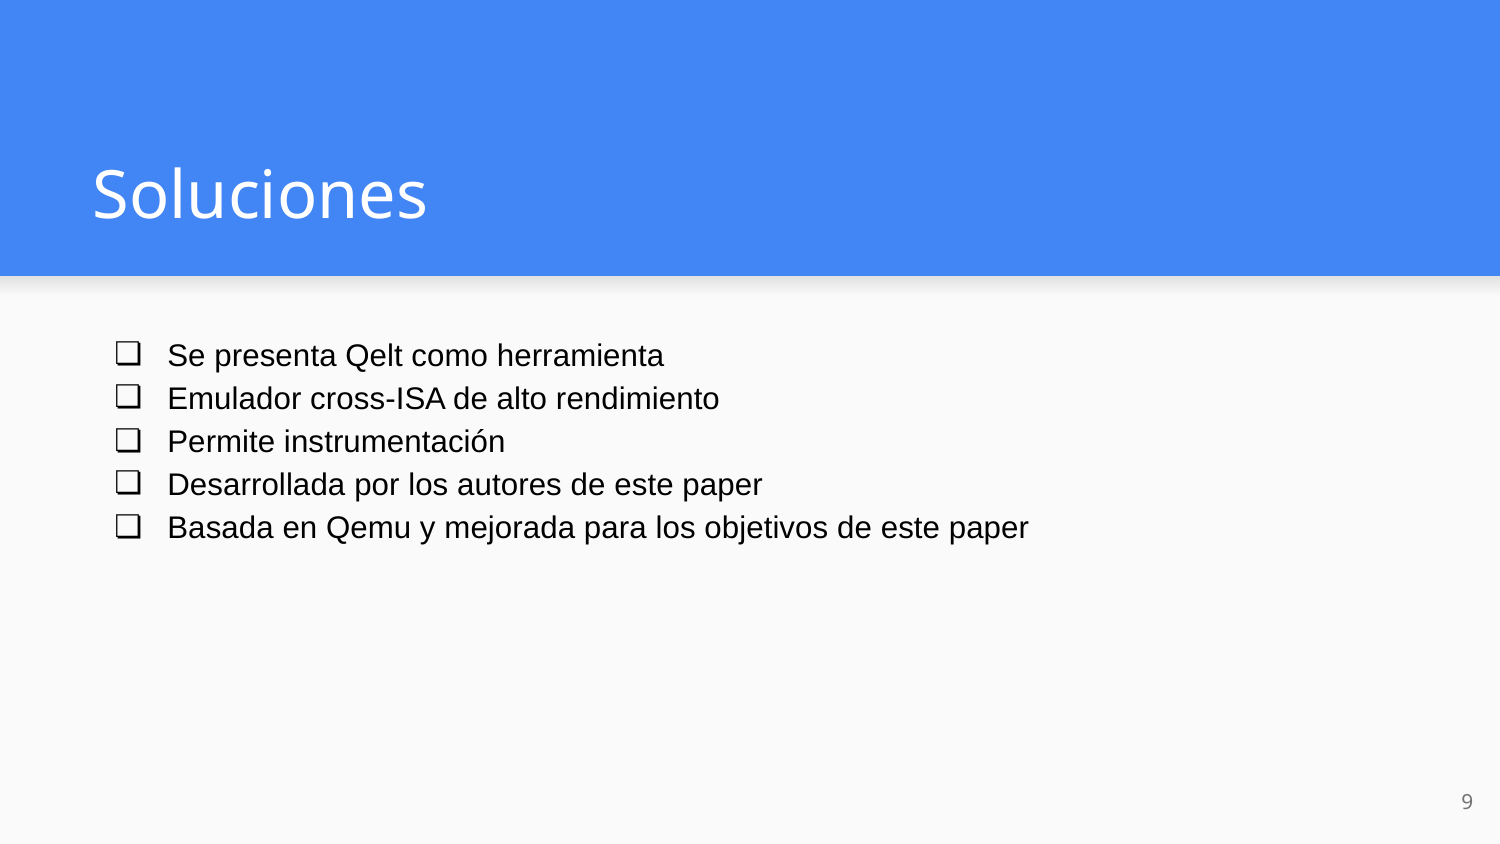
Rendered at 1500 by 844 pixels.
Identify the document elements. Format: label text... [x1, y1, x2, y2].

title Soluciones [77, 121, 1427, 248]
slide_number ‹#› [1398, 770, 1489, 835]
list Se presenta Qelt como herramienta Emulador cross-ISA de alto rendimiento Permite instrumentación Desarrollada por los autores de este paper Basada en Qemu y mejorada para los objetivos de este paper [77, 314, 1427, 760]
